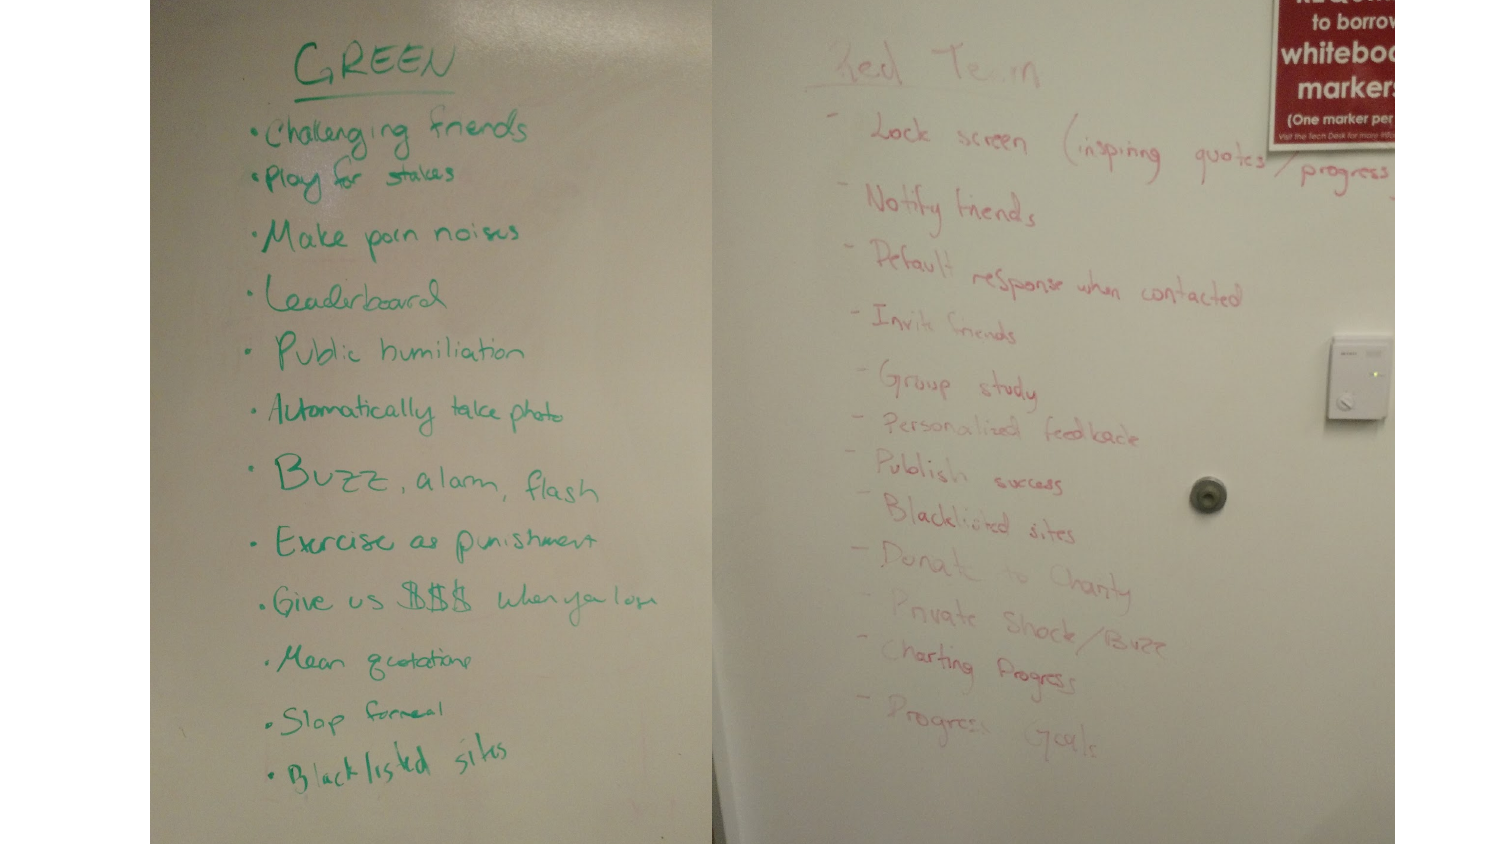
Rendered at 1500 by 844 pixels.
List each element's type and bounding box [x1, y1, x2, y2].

picture [149, 0, 1395, 844]
